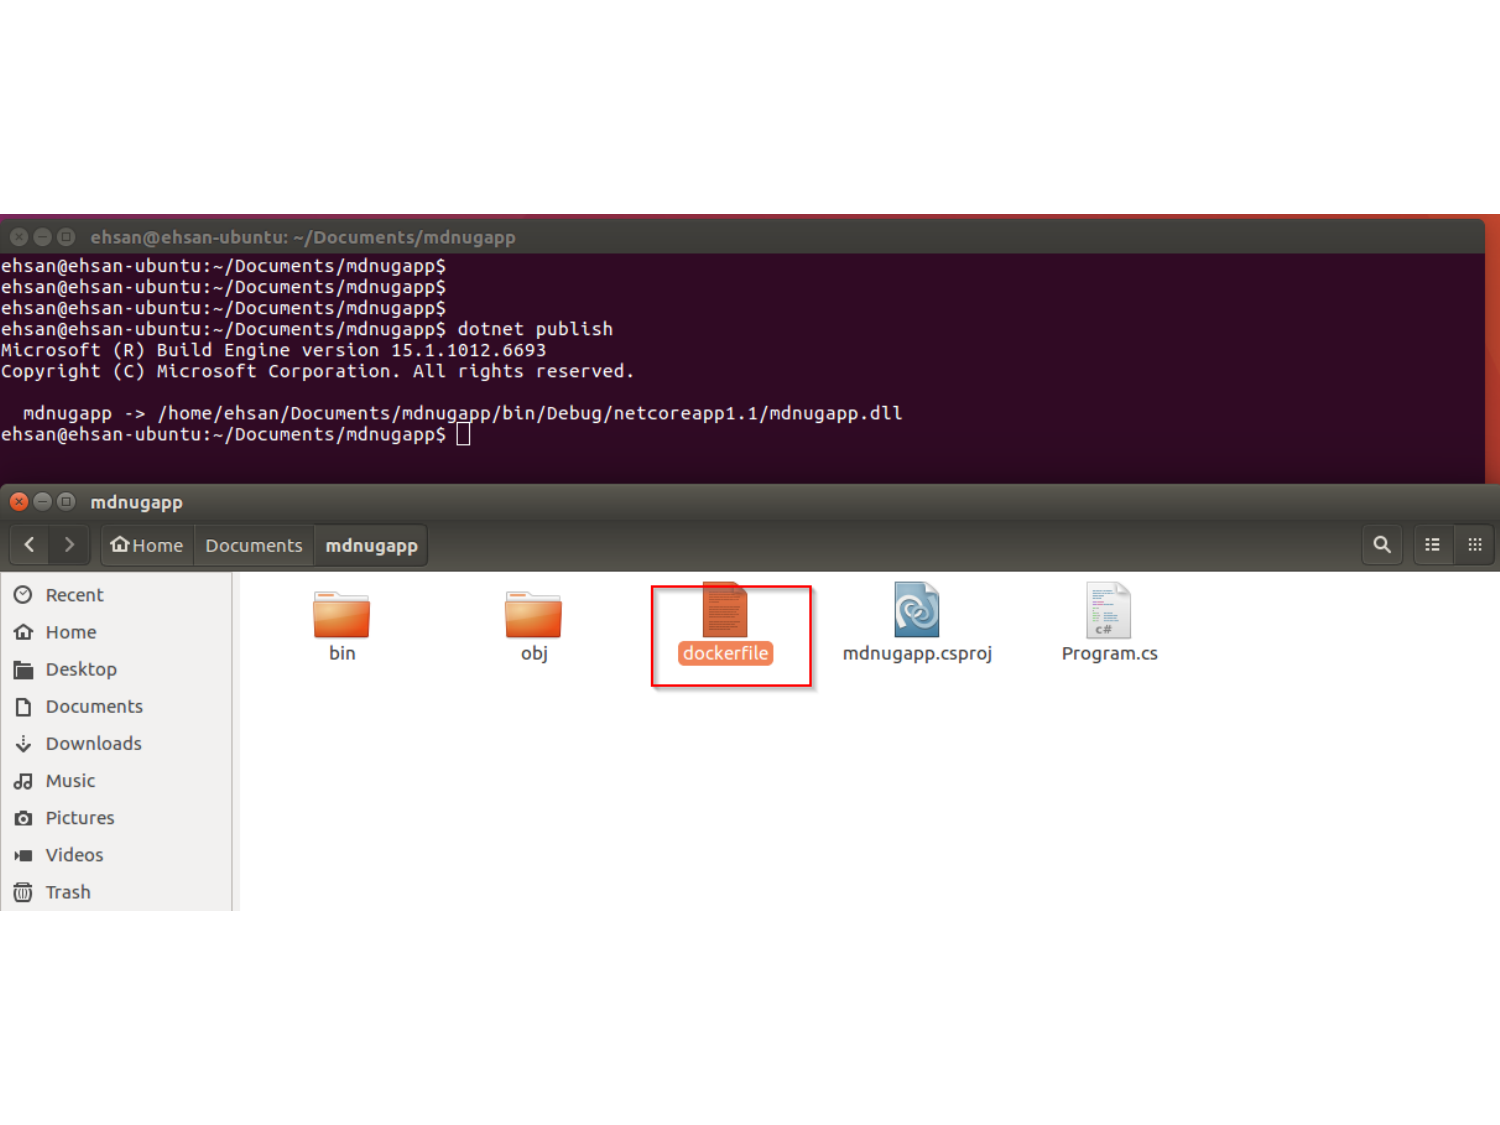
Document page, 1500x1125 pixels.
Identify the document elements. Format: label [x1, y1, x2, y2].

picture [0, 213, 1500, 912]
